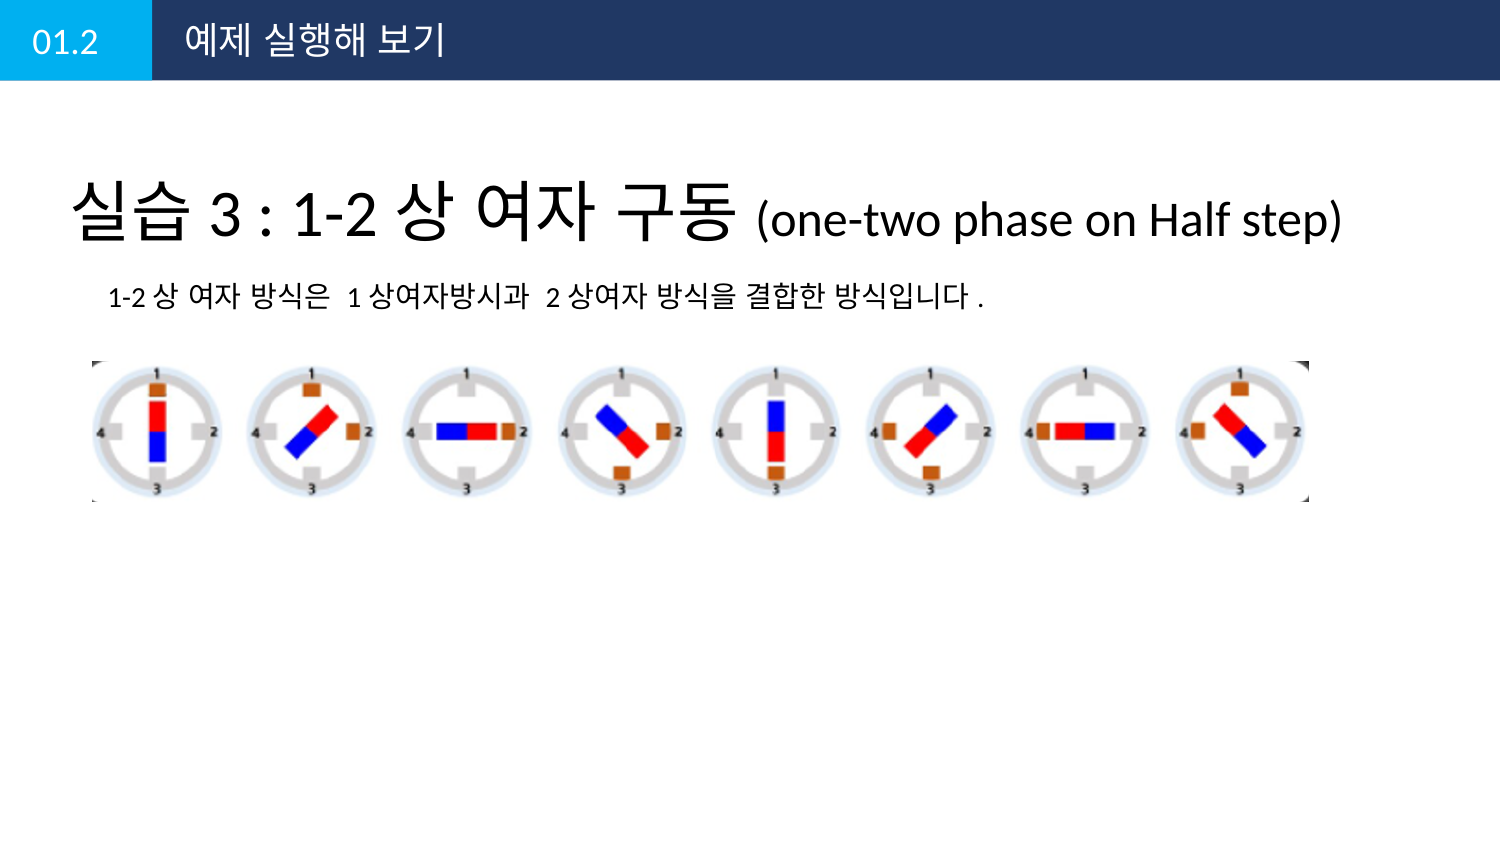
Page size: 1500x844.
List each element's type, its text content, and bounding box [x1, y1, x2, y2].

text_box 01.2 [17, 9, 115, 70]
text_box [153, 0, 1500, 81]
text_box 실습3 : 1-2상 여자 구동(one-two phase on Half step) [55, 162, 1413, 257]
picture [92, 361, 1309, 502]
text_box 예제 실행해 보기 [169, 9, 945, 70]
text_box [0, 0, 153, 81]
text_box 1-2상 여자 방식은 1상여자방시과 2상여자 방식을 결합한 방식입니다. [92, 271, 1135, 321]
